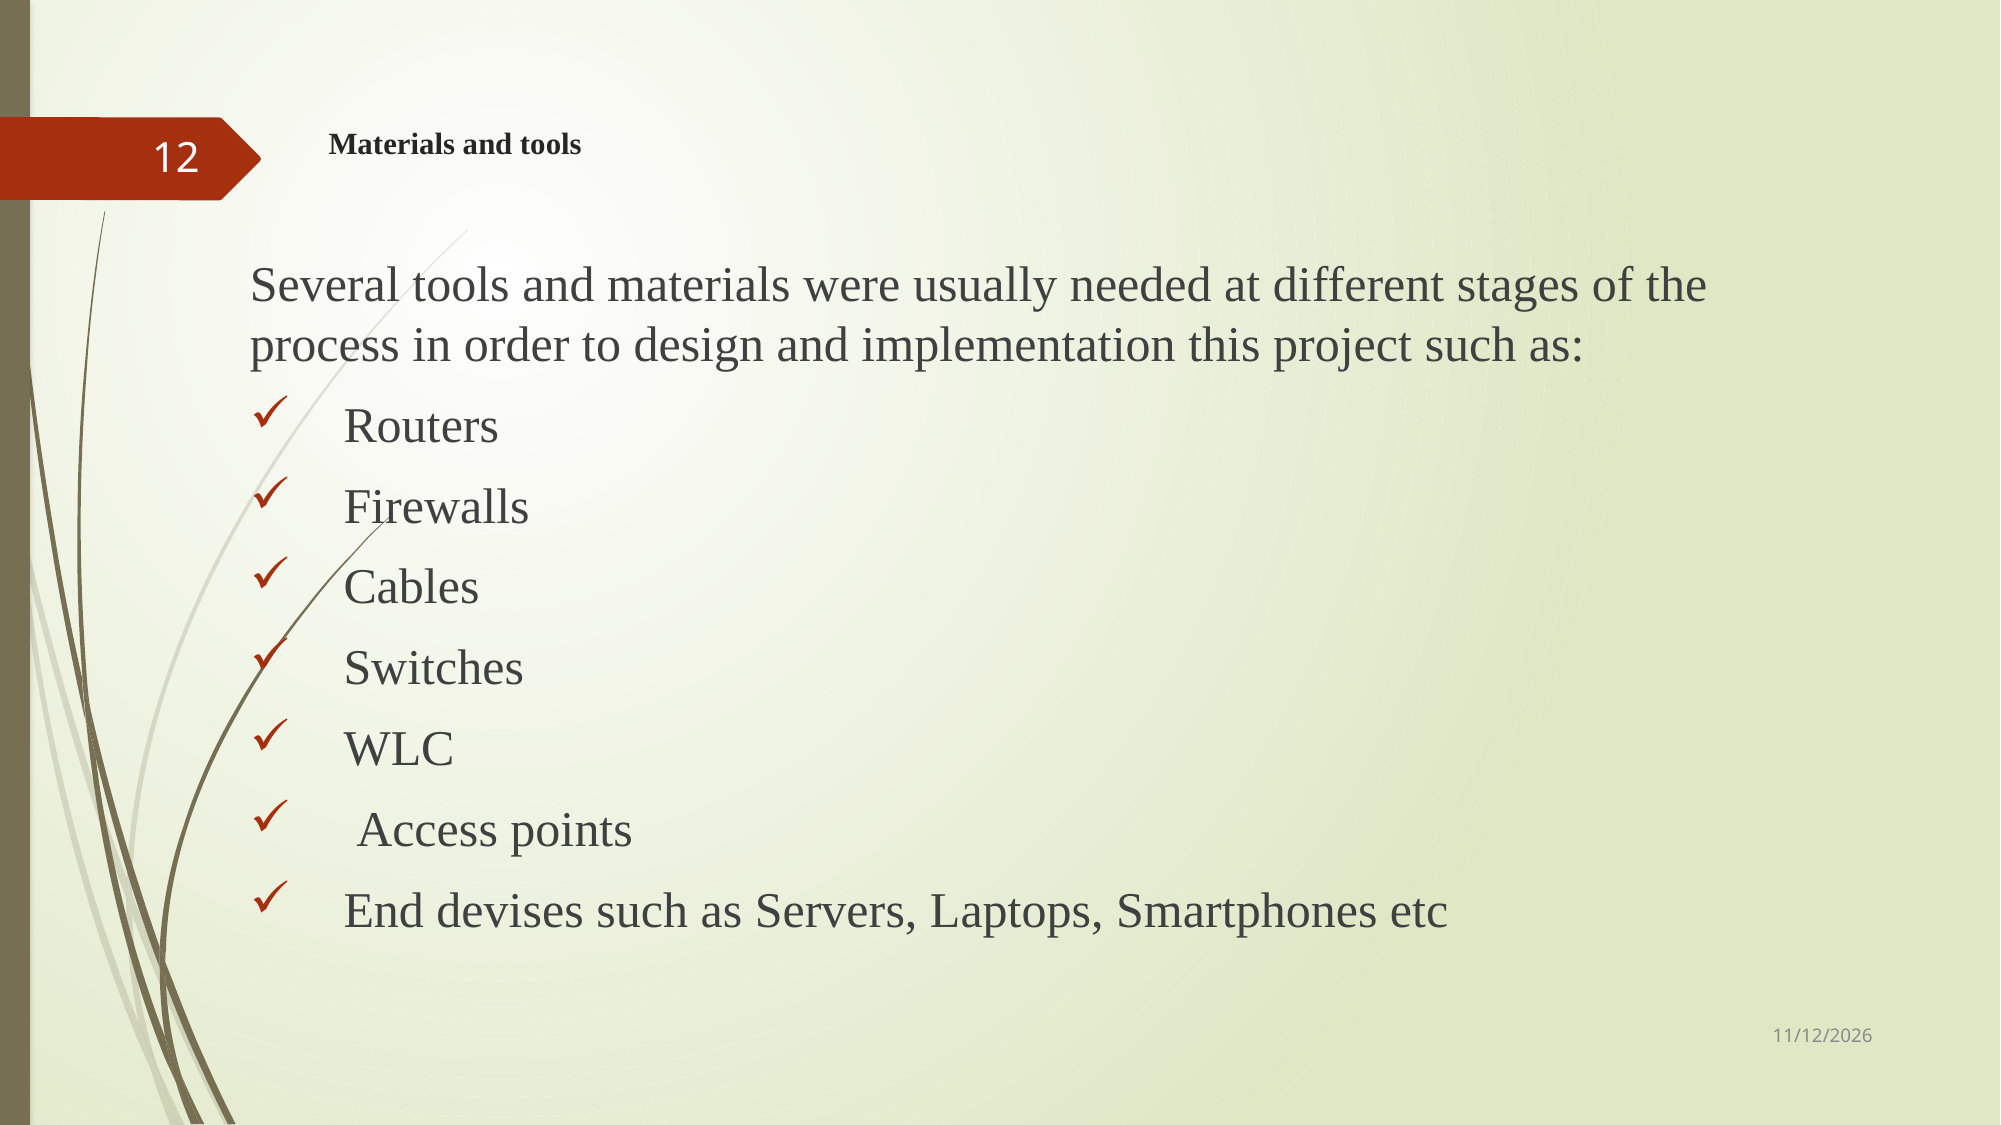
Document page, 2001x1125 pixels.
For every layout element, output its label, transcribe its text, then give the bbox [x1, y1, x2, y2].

slide_number 12 [87, 129, 216, 190]
title Materials and tools [220, 78, 1683, 244]
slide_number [1699, 1005, 1888, 1067]
list Several tools and materials were usually needed at different stages of the process in order to design and implementation this project such as: Routers Firewalls Cables Switches WLC Access points End devises such as Servers, Laptops, Smartphones etc [234, 243, 1767, 1038]
